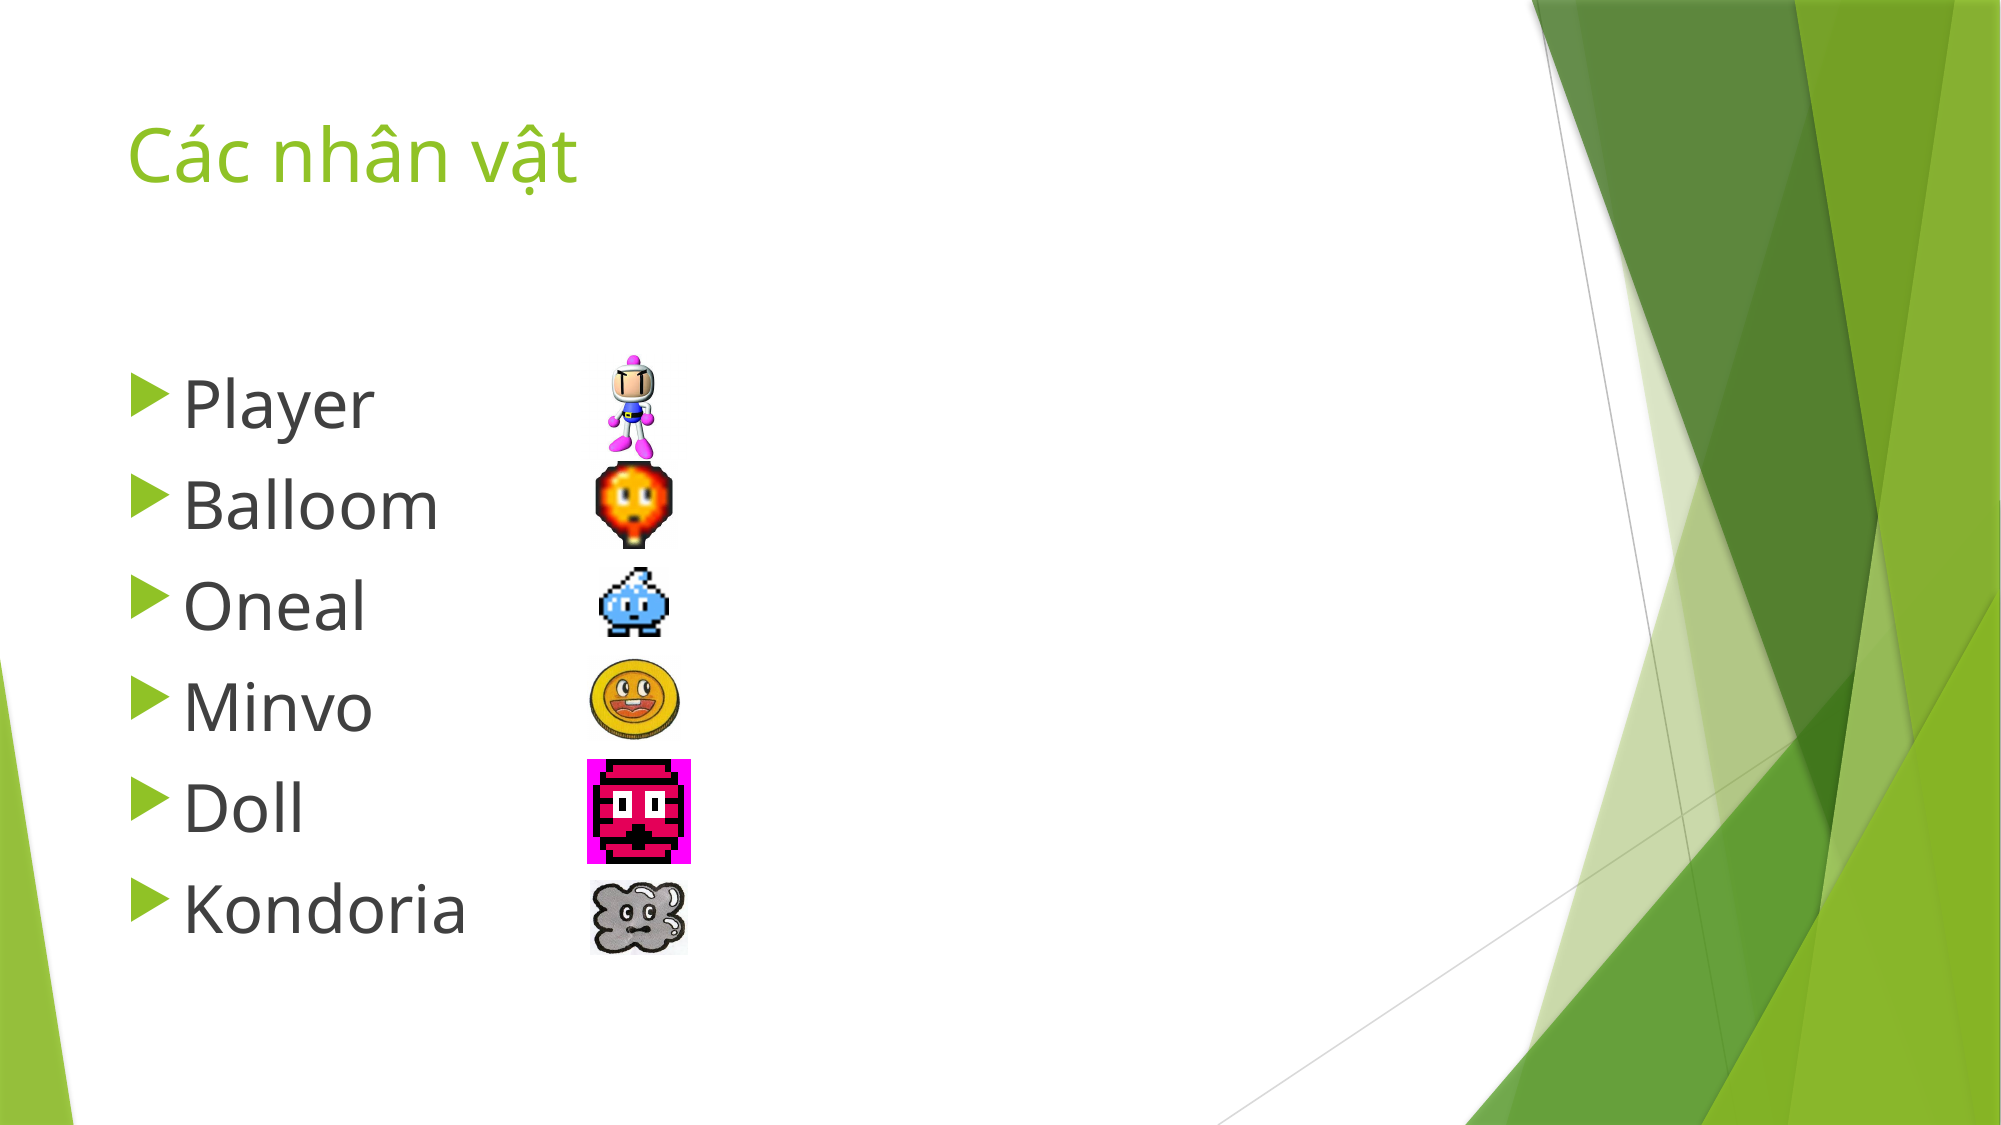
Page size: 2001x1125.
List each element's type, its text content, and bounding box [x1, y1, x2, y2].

picture [589, 461, 679, 550]
picture [589, 880, 689, 955]
picture [586, 759, 692, 864]
picture [580, 353, 687, 460]
title Các nhân vật [111, 99, 1522, 317]
list Player Balloom Oneal Minvo Doll Kondoria [111, 354, 1522, 992]
picture [586, 654, 681, 742]
picture [599, 567, 669, 637]
